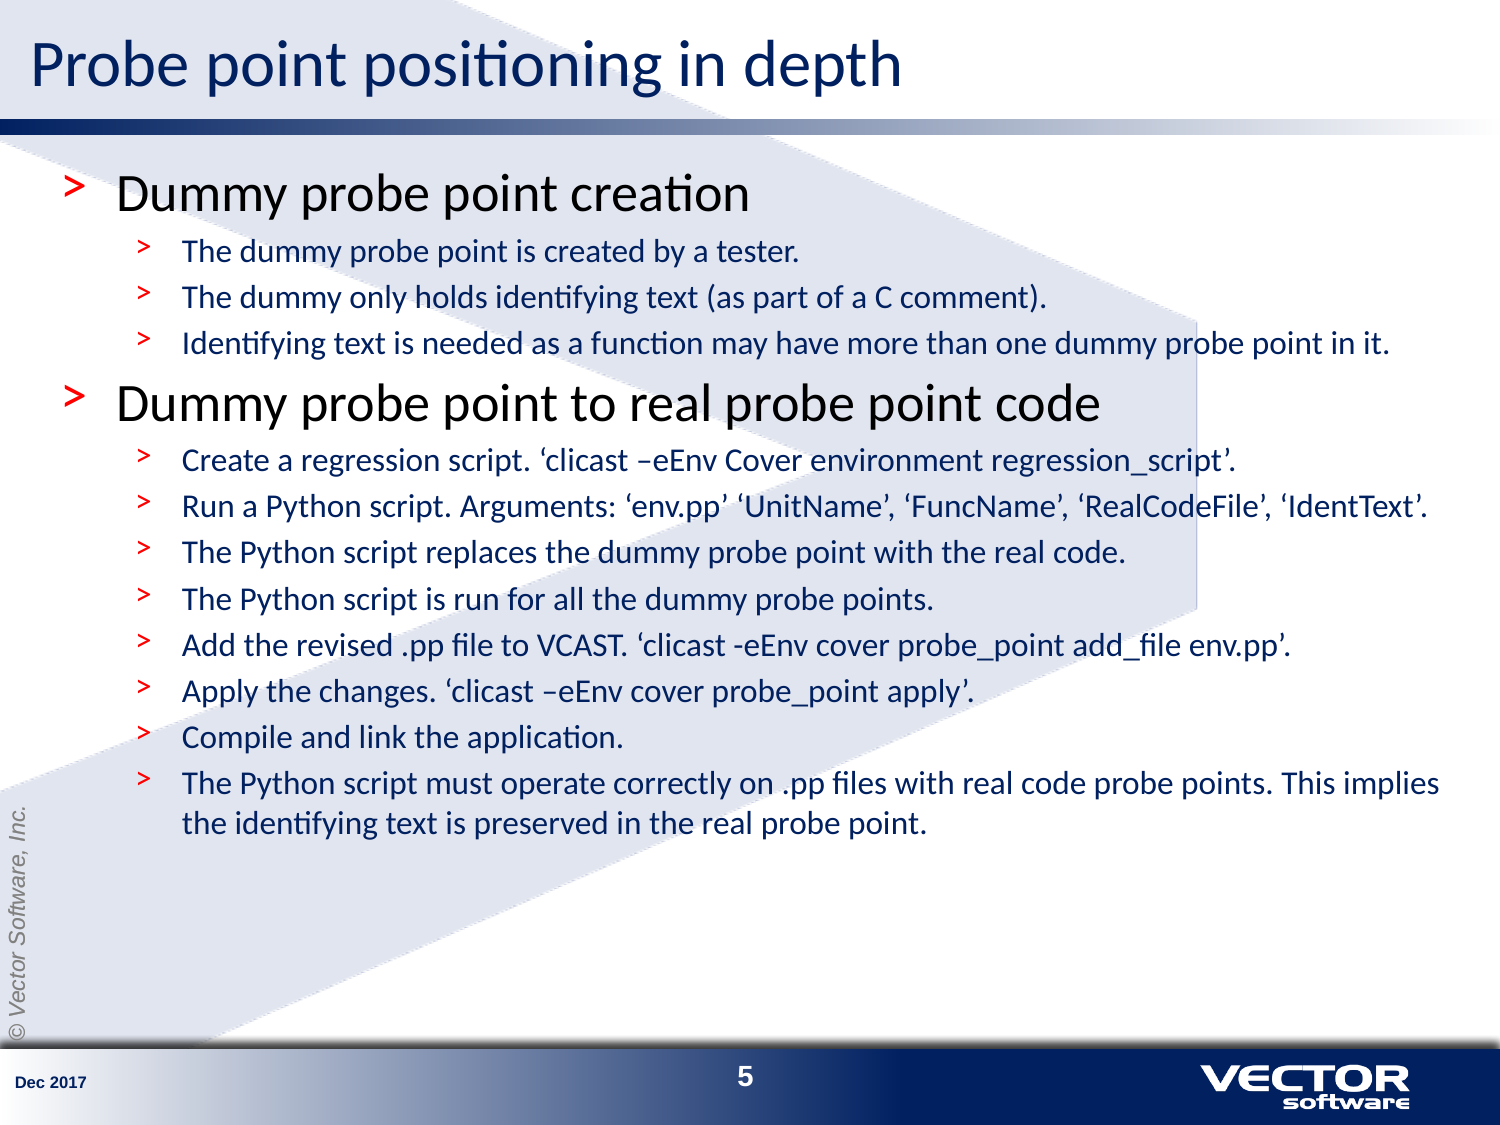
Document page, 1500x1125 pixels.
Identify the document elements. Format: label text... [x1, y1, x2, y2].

list Dummy probe point creation The dummy probe point is created by a tester. The dummy only holds identifying text (as part of a C comment). Identifying text is needed as a function may have more than one dummy probe point in it. Dummy probe point to real probe point code Create a regression script. ‘clicast –eEnv Cover environment regression_script’. Run a Python script. Arguments: ‘env.pp’ ‘UnitName’, ‘FuncName’, ‘RealCodeFile’, ‘IdentText’. The Python script replaces the dummy probe point with the real code. The Python script is run for all the dummy probe points. Add the revised .pp file to VCAST. ‘clicast -eEnv cover probe_point add_file env.pp’. Apply the changes. ‘clicast –eEnv cover probe_point apply’. Compile and link the application. The Python script must operate correctly on .pp files with real code probe points. This implies the identifying text is preserved in the real probe point. [45, 149, 1470, 1050]
picture [1200, 1064, 1410, 1110]
title Probe point positioning in depth [0, 0, 1500, 120]
